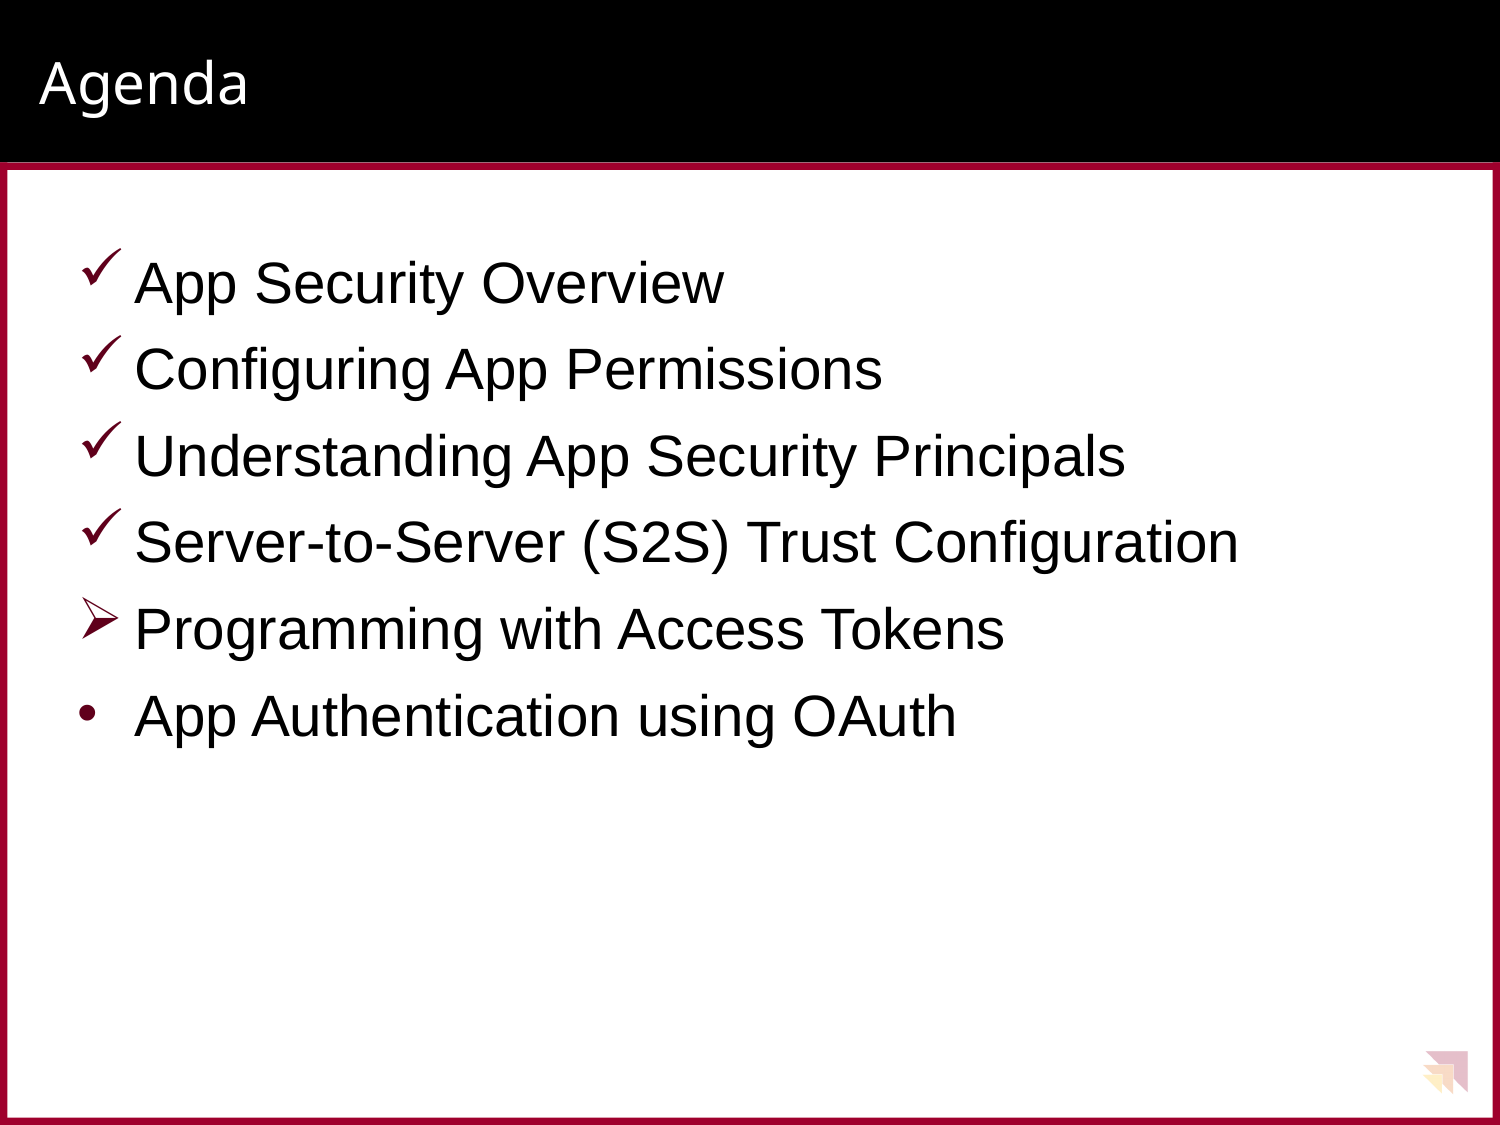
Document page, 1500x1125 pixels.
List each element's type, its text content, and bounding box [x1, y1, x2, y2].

list App Security Overview Configuring App Permissions Understanding App Security Principals Server-to-Server (S2S) Trust Configuration Programming with Access Tokens App Authentication using OAuth [62, 237, 1438, 1088]
title Agenda [24, 12, 1438, 150]
